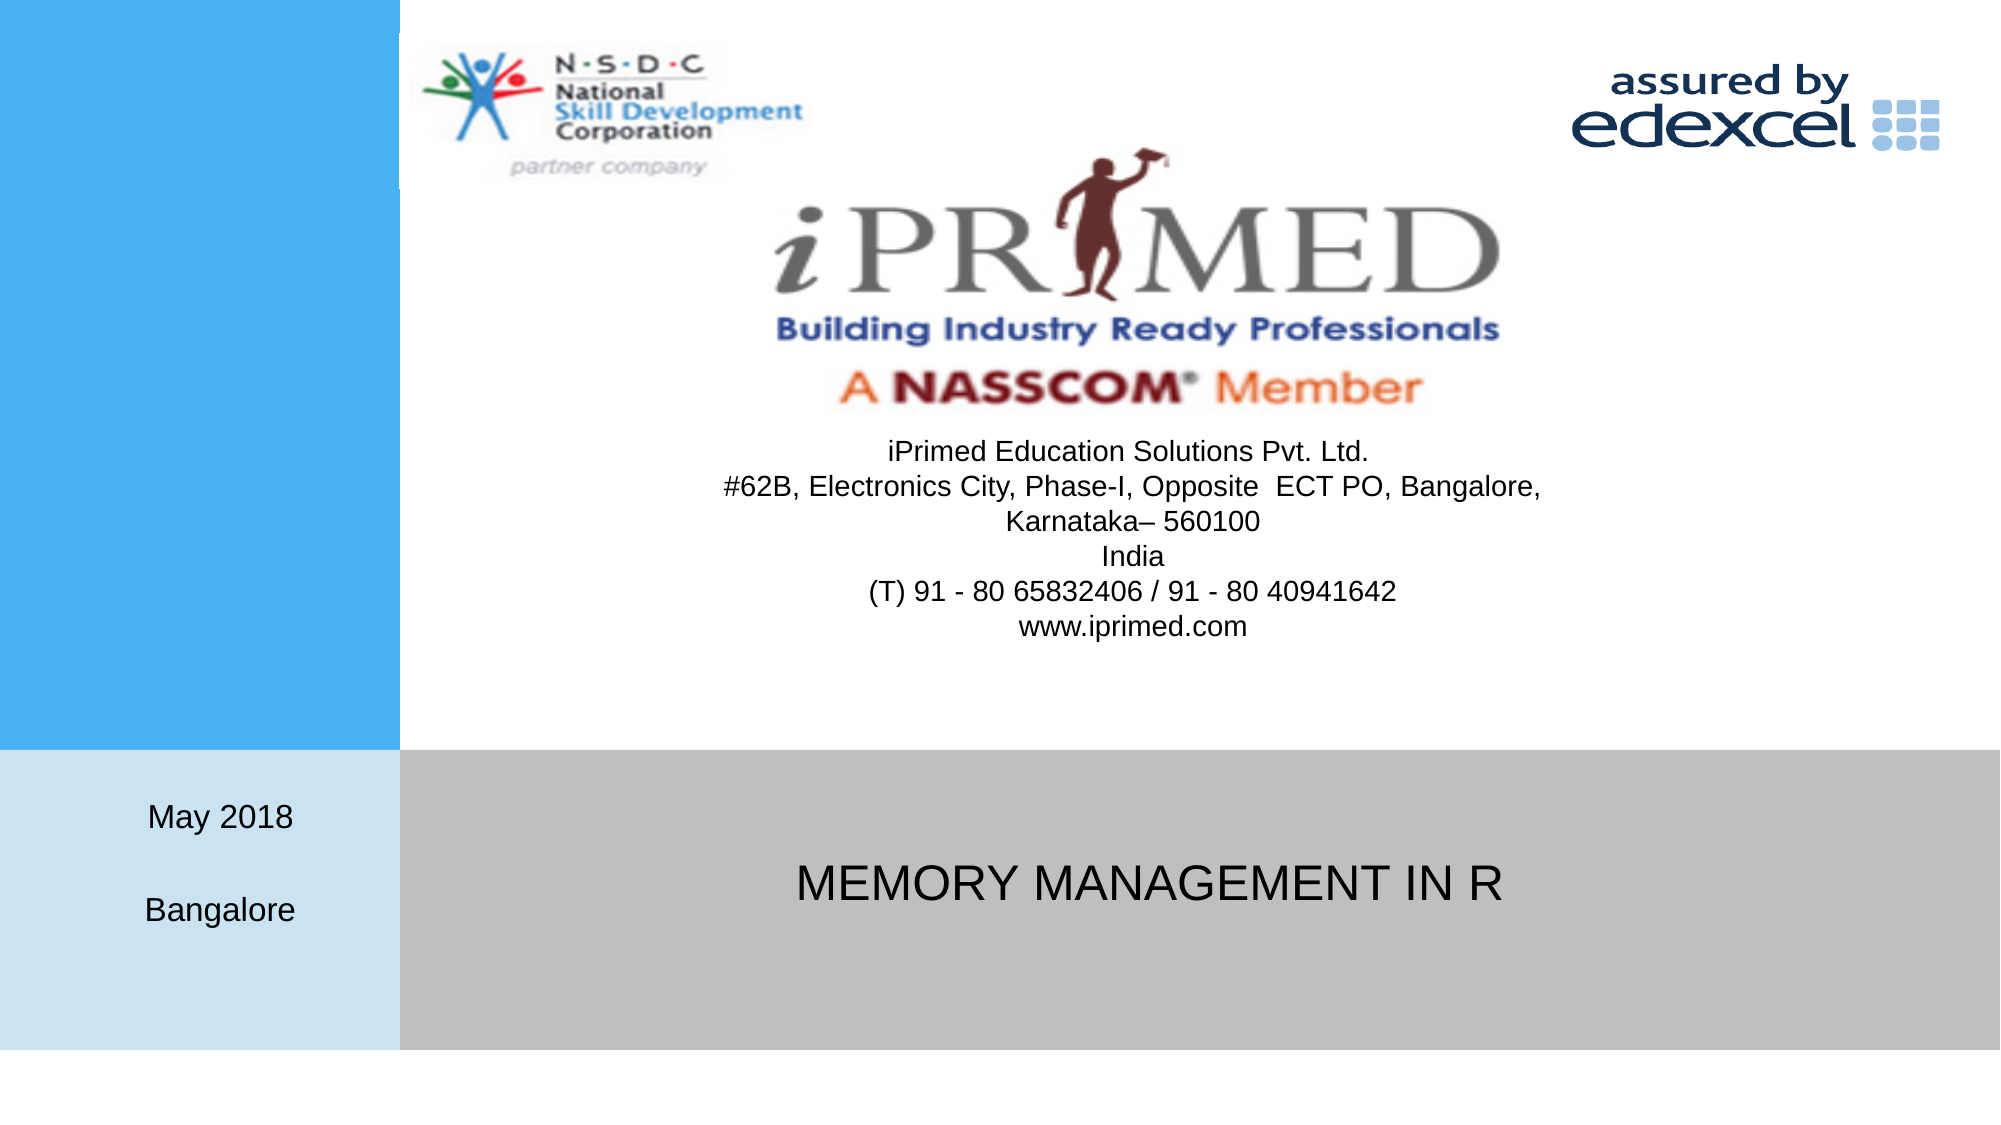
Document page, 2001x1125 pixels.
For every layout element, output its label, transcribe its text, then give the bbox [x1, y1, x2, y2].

picture [825, 357, 1442, 419]
text_box May 2018 Bangalore [83, 787, 358, 988]
text_box [425, 575, 1450, 675]
title MEMORY MANAGEMENT IN R [600, 787, 1700, 963]
picture [1566, 62, 1945, 153]
picture [399, 33, 1517, 352]
